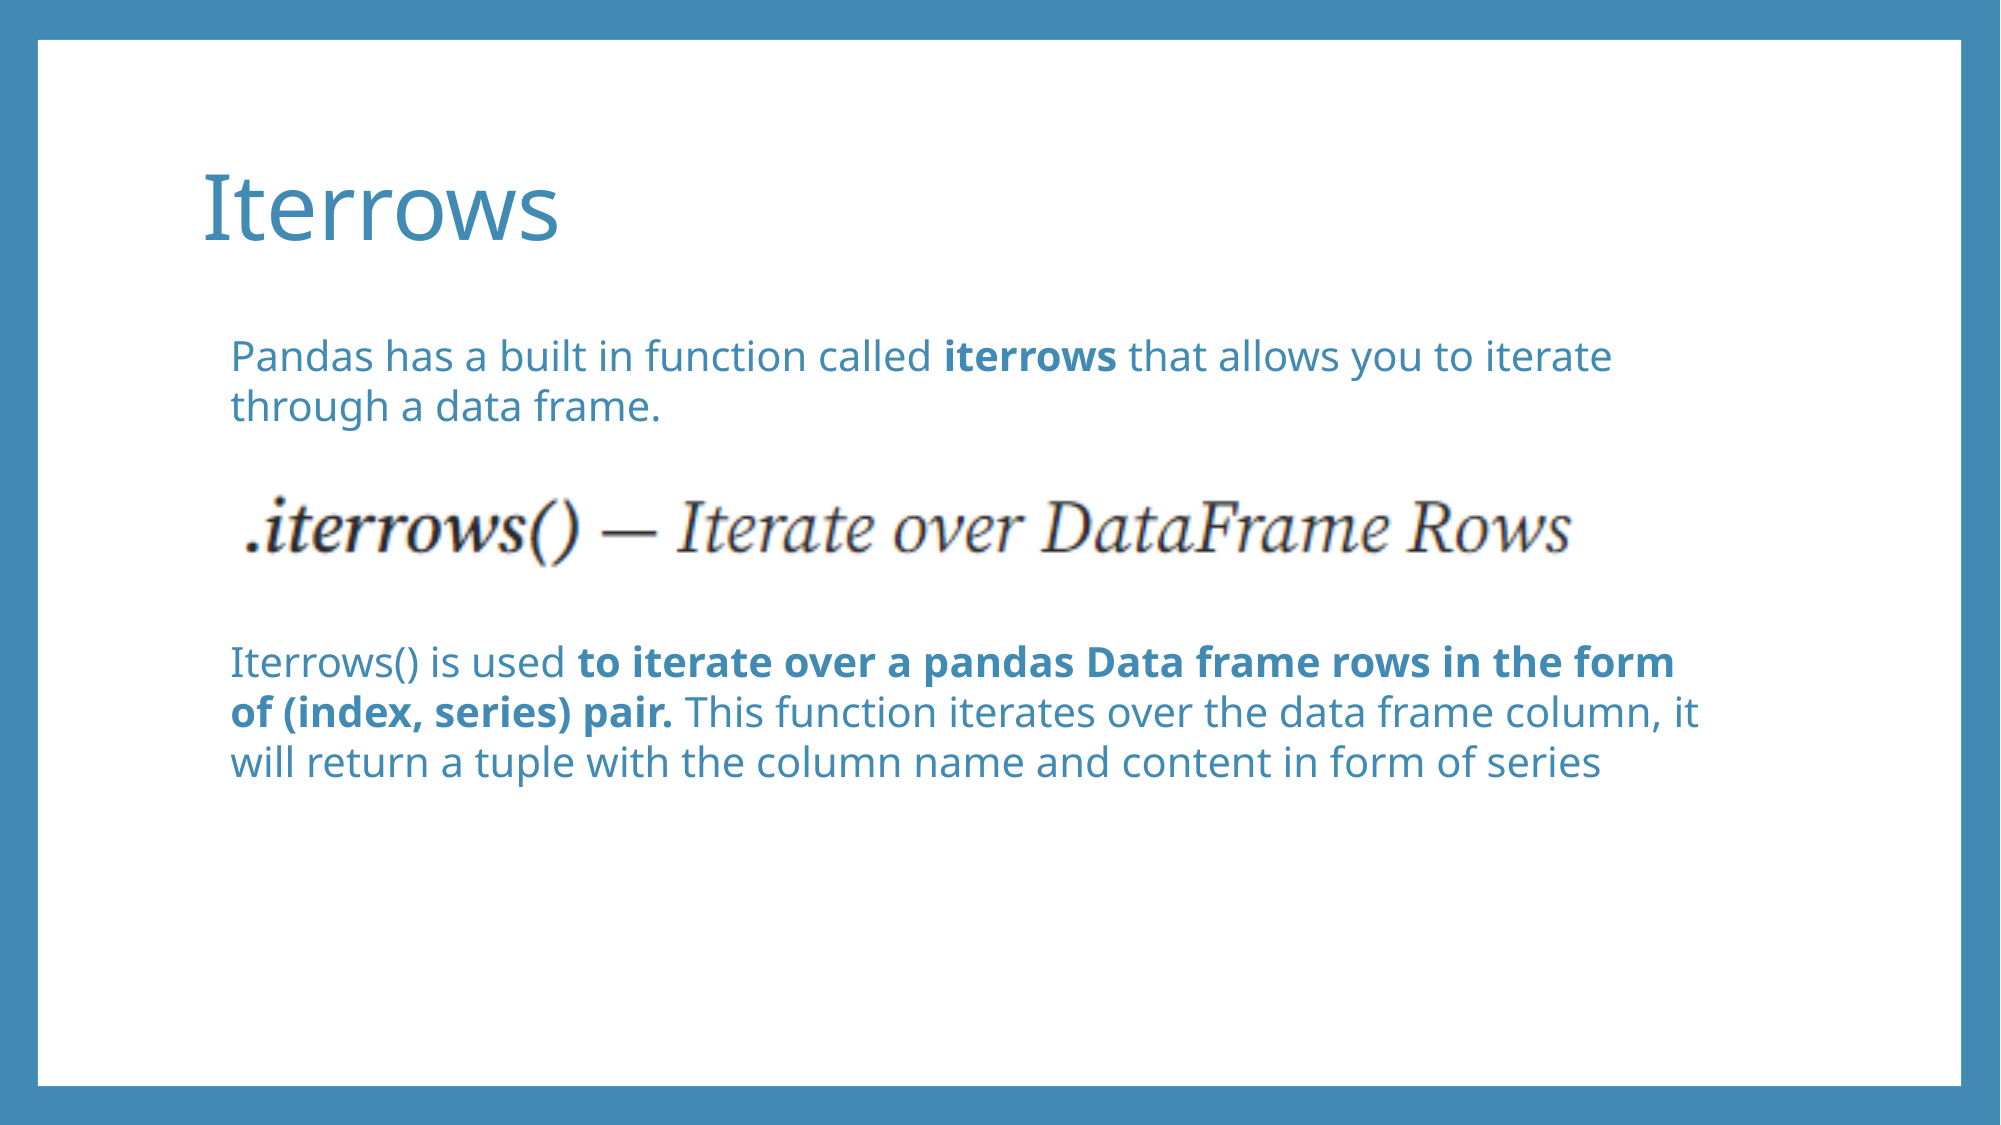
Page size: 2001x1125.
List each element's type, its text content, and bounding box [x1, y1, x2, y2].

text_box Iterrows() is used to iterate over a pandas Data frame rows in the form of (index, series) pair. This function iterates over the data frame column, it will return a tuple with the column name and content in form of series [215, 628, 1743, 794]
text_box Pandas has a built in function called iterrows that allows you to iterate through a data frame. [215, 322, 1743, 438]
picture [215, 447, 1638, 598]
title Iterrows [187, 99, 1808, 323]
